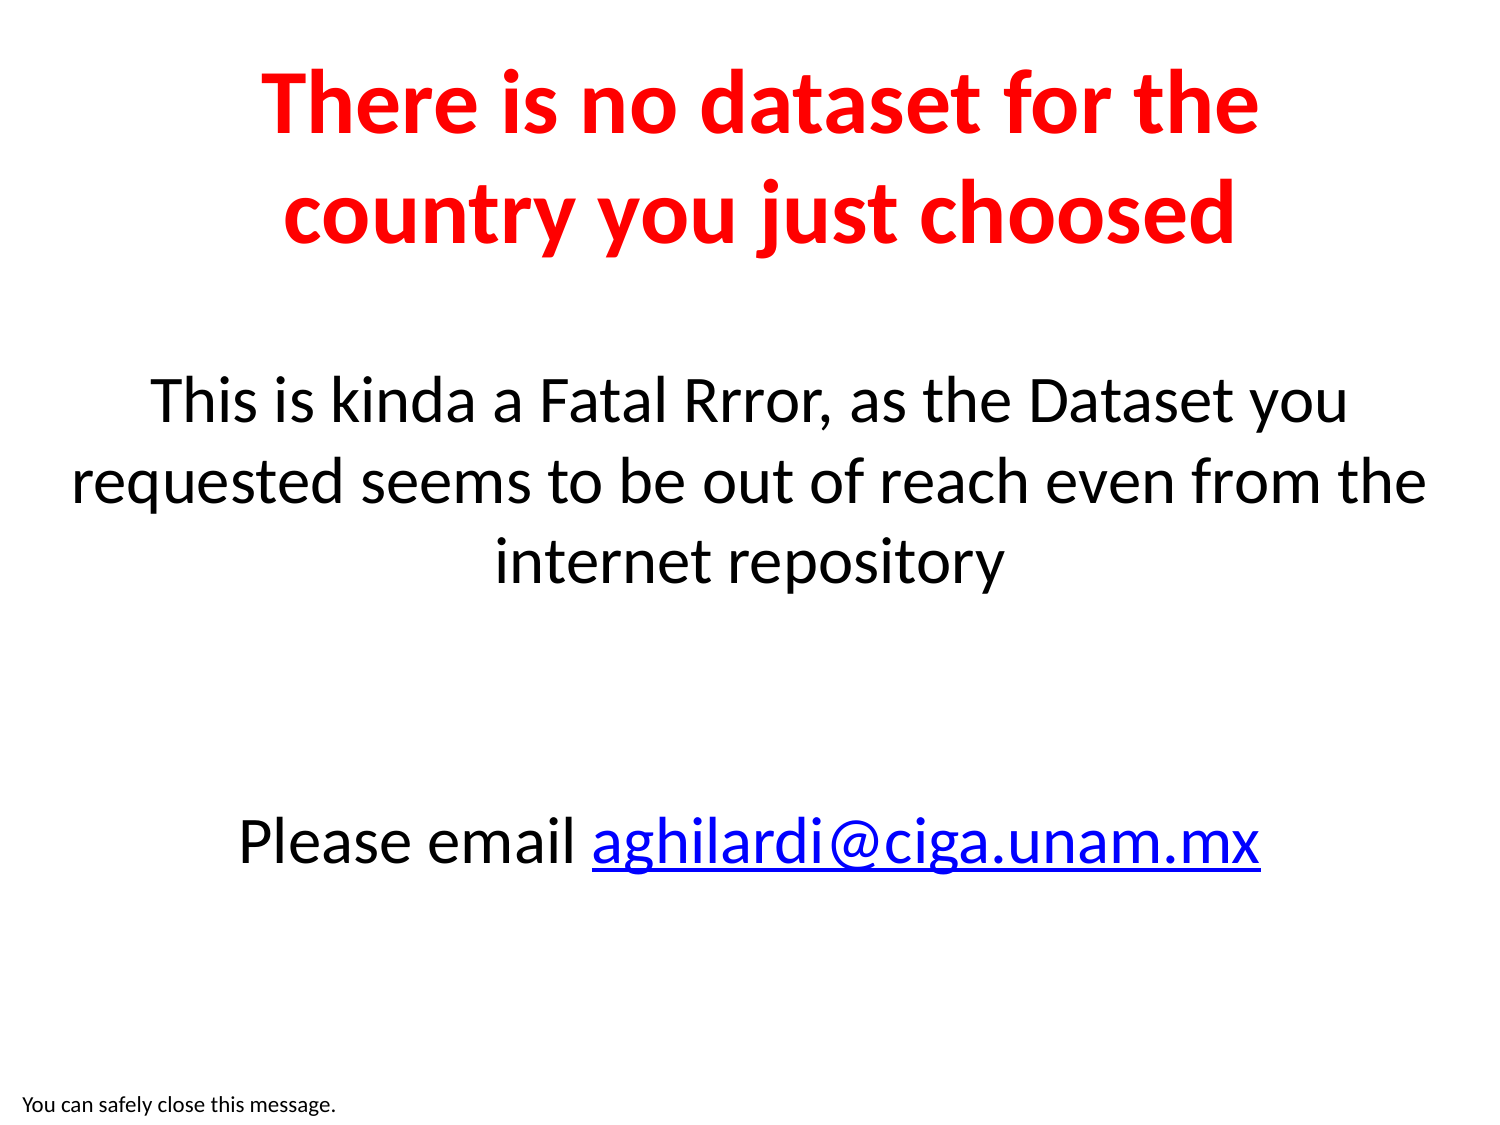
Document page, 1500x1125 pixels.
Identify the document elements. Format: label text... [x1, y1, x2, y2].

title There is no dataset for the country you just choosed [123, 30, 1399, 255]
text_box You can safely close this message. [7, 1082, 352, 1125]
subtitle This is kinda a Fatal Rrror, as the Dataset you requested seems to be out of reach even from the internet repository Please email aghilardi@ciga.unam.mx [53, 255, 1447, 1083]
